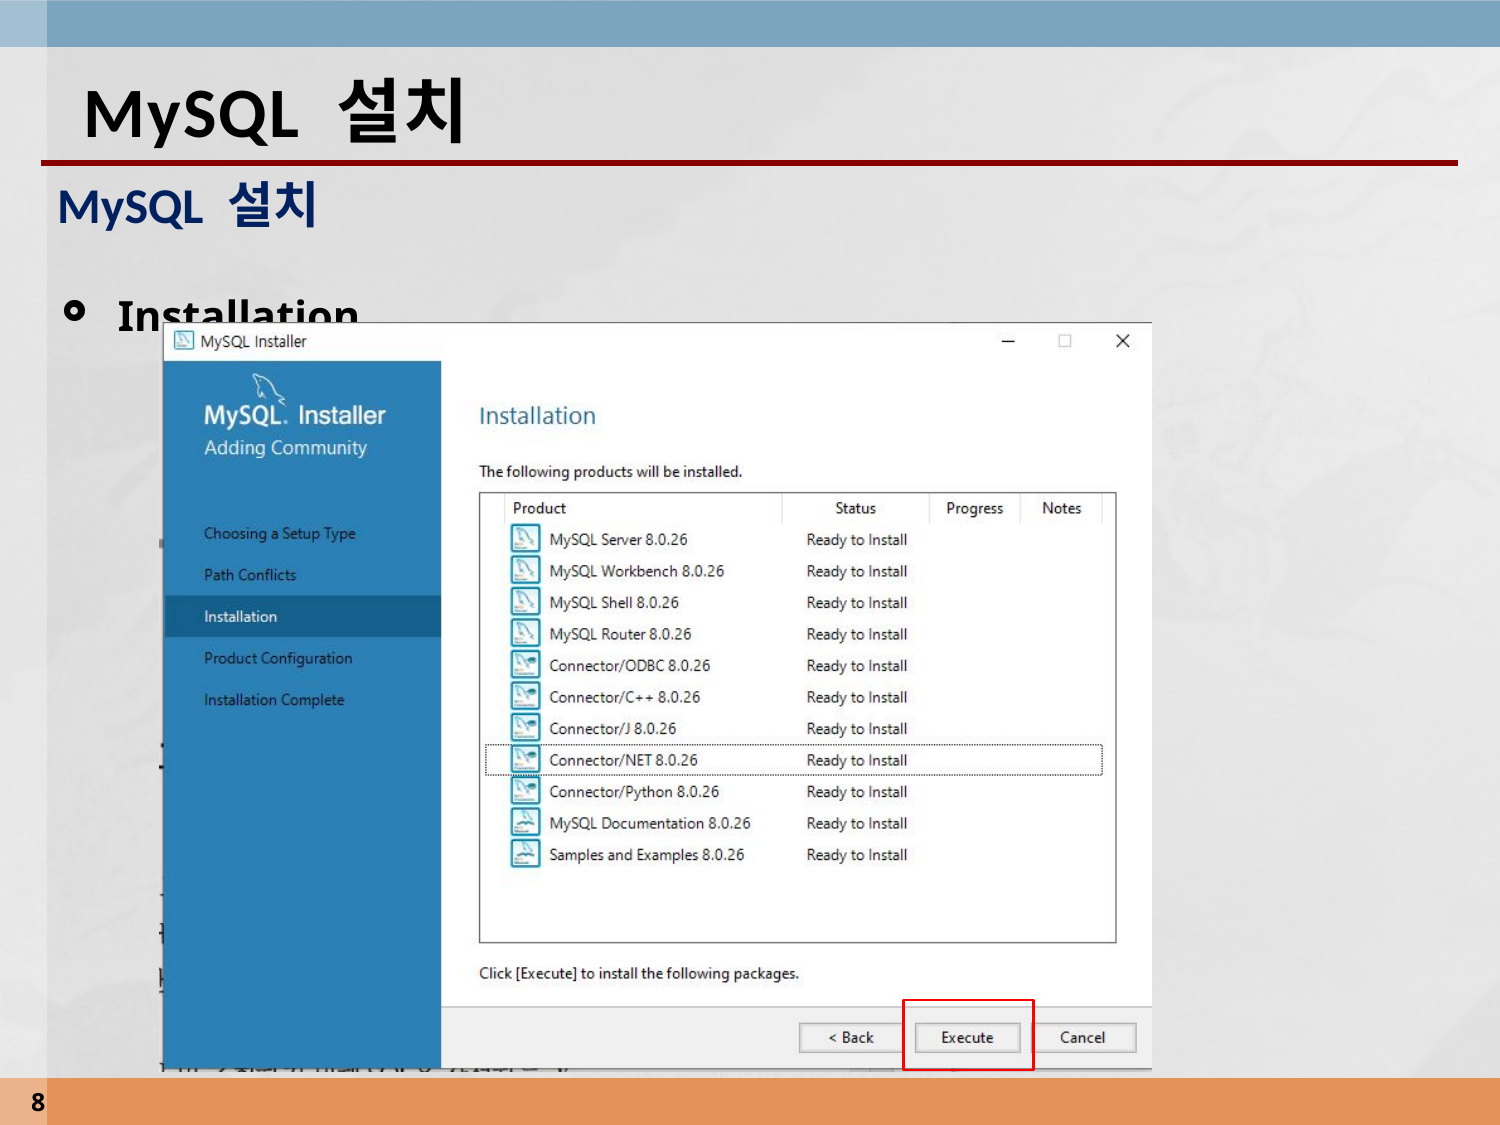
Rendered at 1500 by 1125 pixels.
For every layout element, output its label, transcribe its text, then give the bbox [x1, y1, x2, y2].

text_box MySQL 설치 [42, 172, 1477, 266]
picture [159, 322, 1152, 1072]
list Installation [46, 231, 1499, 1080]
title MySQL 설치 [69, 0, 1499, 160]
